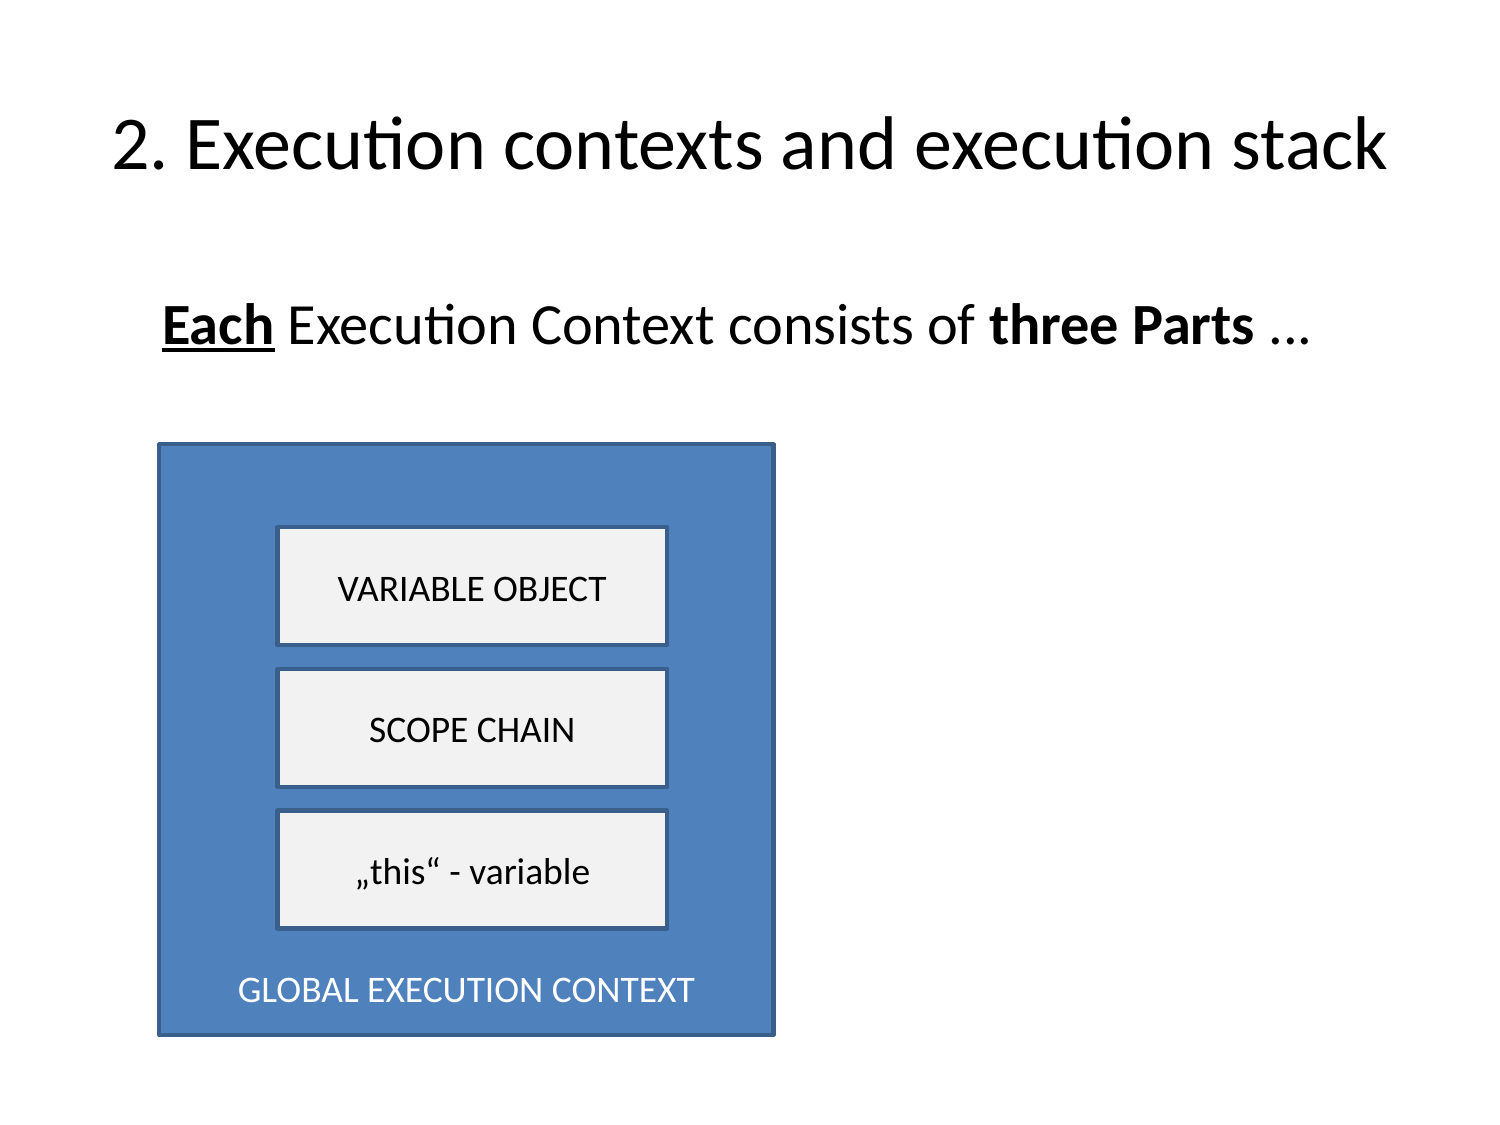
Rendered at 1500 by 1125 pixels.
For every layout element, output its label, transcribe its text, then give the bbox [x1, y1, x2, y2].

text_box GLOBAL EXECUTION CONTEXT [157, 442, 776, 1037]
text_box „this“ - variable [275, 808, 669, 931]
text_box VARIABLE OBJECT [275, 525, 669, 647]
title 2. Execution contexts and execution stack [75, 45, 1425, 233]
text_box SCOPE CHAIN [275, 667, 669, 789]
text_box Each Execution Context consists of three Parts ... [147, 278, 1376, 364]
